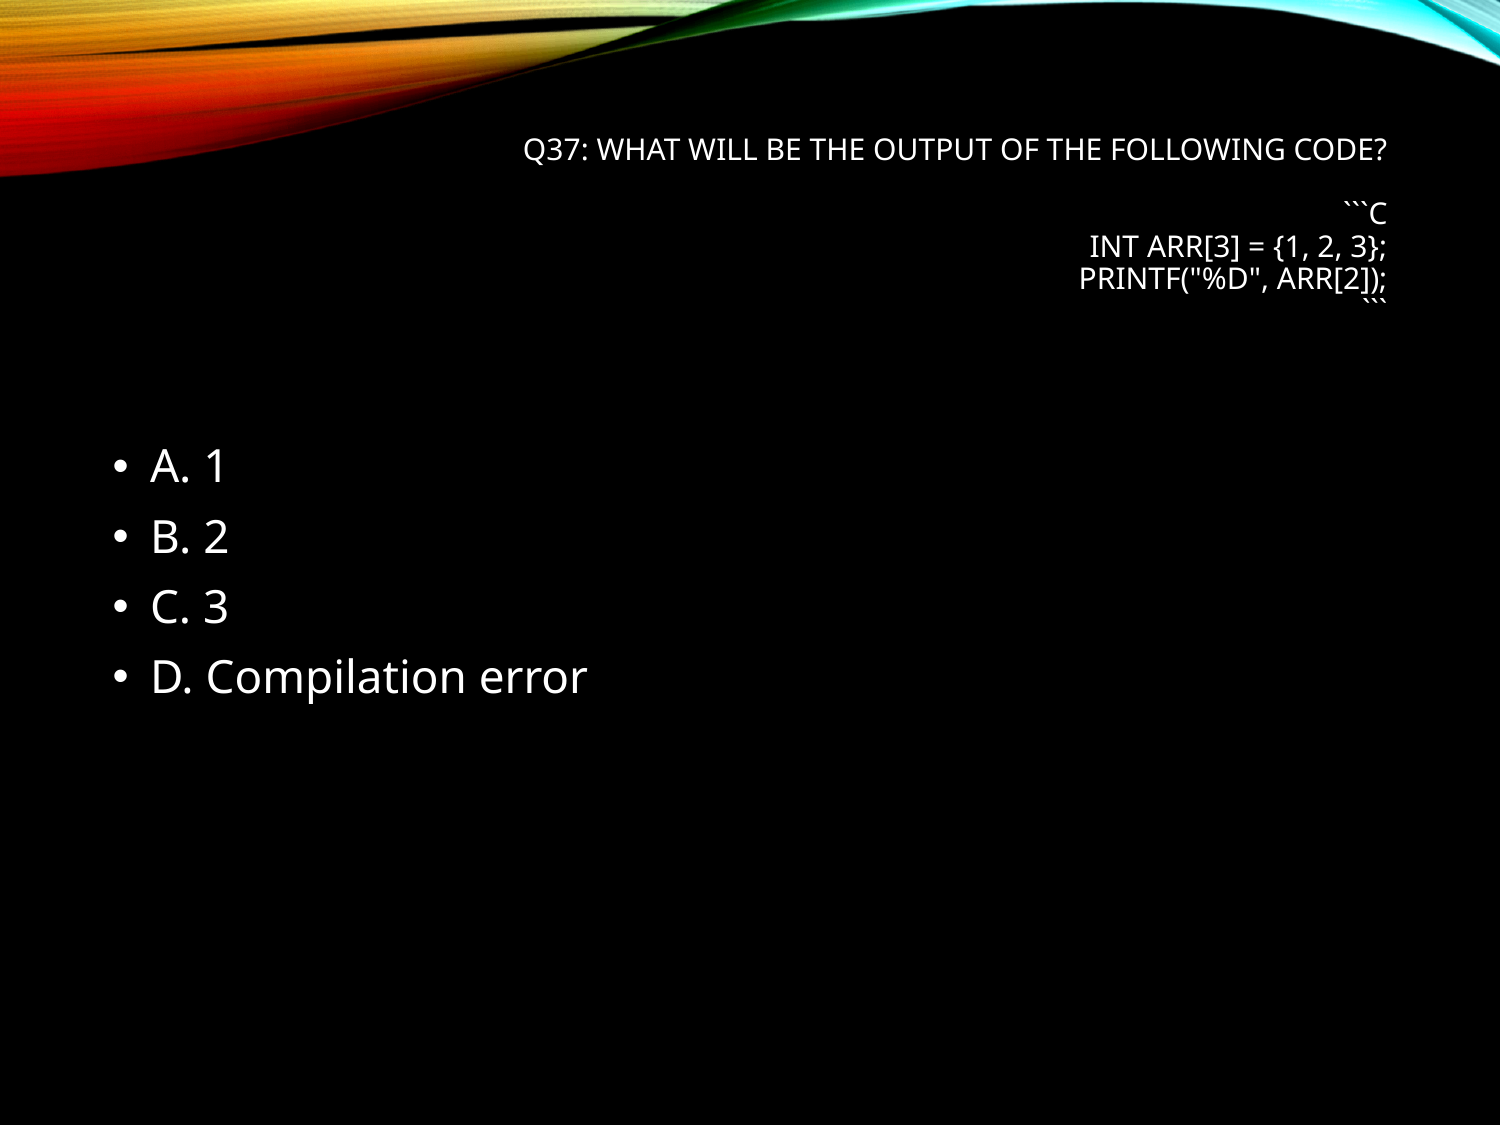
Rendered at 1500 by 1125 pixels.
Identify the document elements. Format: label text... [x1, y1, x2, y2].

list A. 1 B. 2 C. 3 D. Compilation error [97, 360, 1403, 1028]
picture [0, 0, 1500, 178]
title Q37: What will be the output of the following code? ```c int arr[3] = {1, 2, 3}; printf("%d", arr[2]); ``` [356, 125, 1403, 338]
